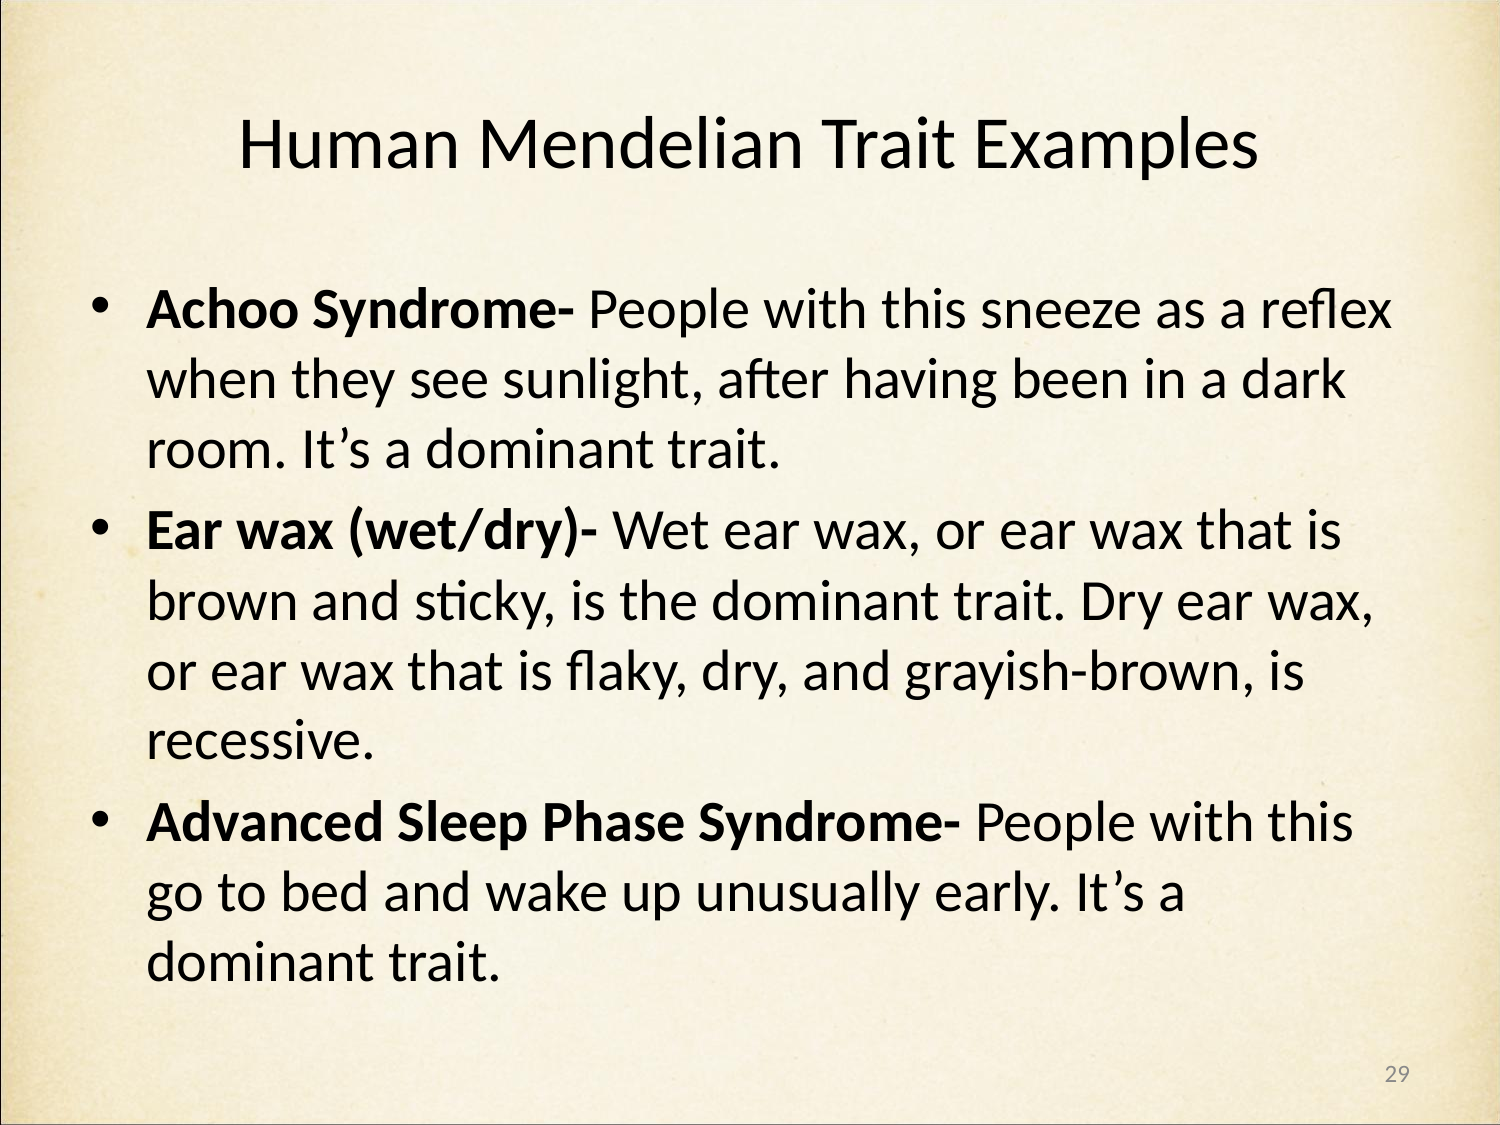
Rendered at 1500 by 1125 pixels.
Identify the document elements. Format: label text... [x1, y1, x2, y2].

title Human Mendelian Trait Examples [75, 45, 1425, 233]
slide_number 29 [1074, 1042, 1425, 1103]
picture [0, 0, 1500, 1125]
list Achoo Syndrome- People with this sneeze as a reflex when they see sunlight, after having been in a dark room. It’s a dominant trait. Ear wax (wet/dry)- Wet ear wax, or ear wax that is brown and sticky, is the dominant trait. Dry ear wax, or ear wax that is flaky, dry, and grayish-brown, is recessive. Advanced Sleep Phase Syndrome- People with this go to bed and wake up unusually early. It’s a dominant trait. [75, 262, 1425, 1005]
